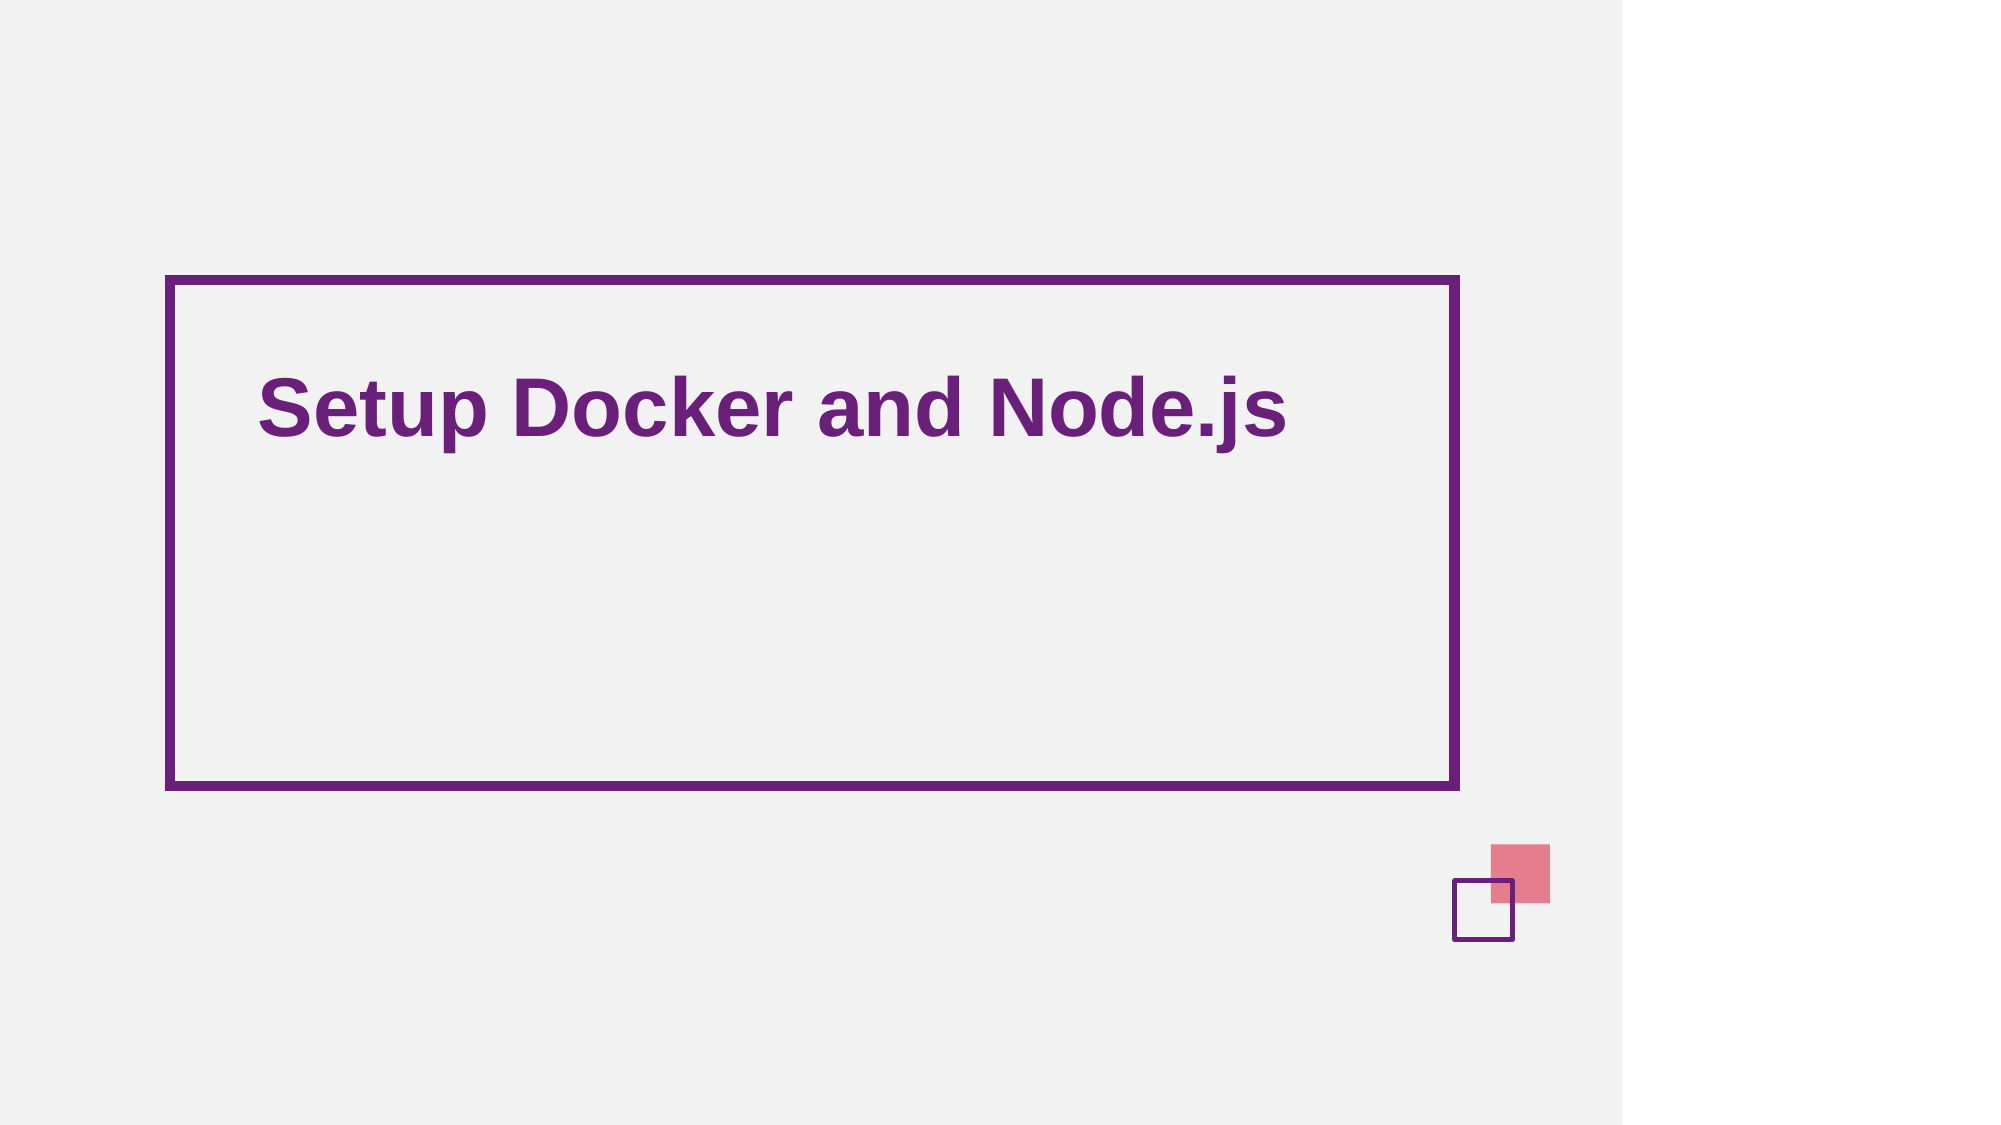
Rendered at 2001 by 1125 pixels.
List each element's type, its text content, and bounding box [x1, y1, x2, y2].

list Setup Docker and Node.js [242, 357, 1382, 704]
